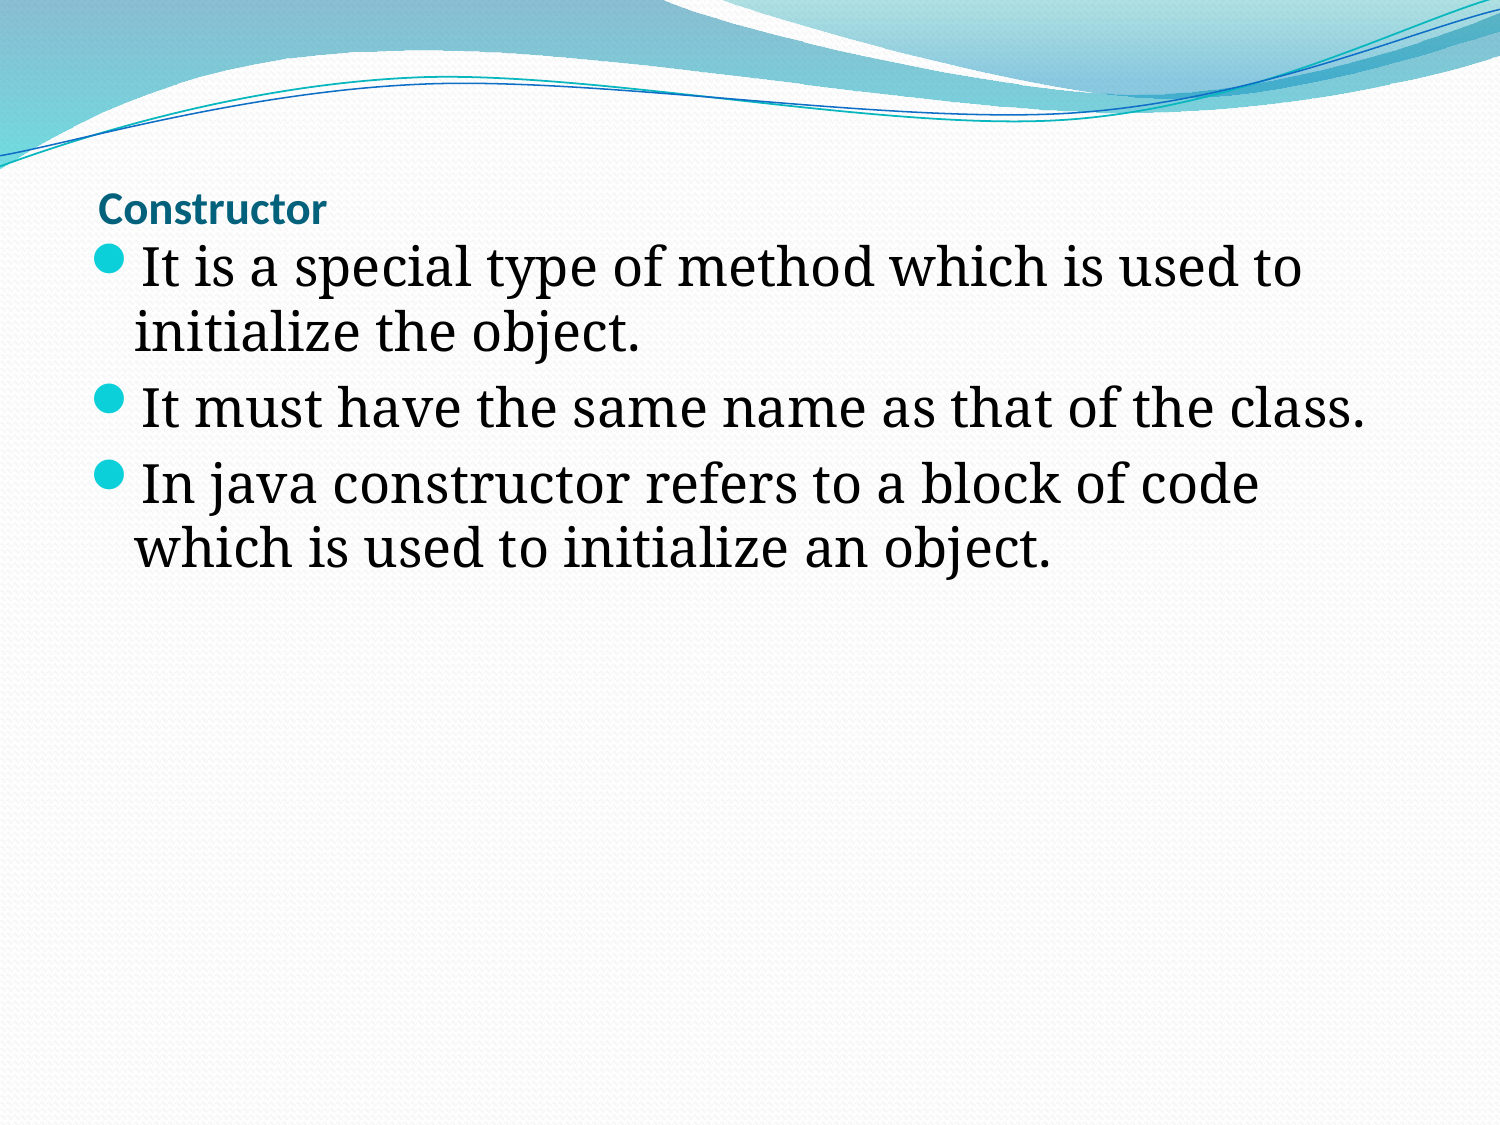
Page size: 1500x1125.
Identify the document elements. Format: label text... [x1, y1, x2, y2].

list It is a special type of method which is used to initialize the object. It must have the same name as that of the class. In java constructor refers to a block of code which is used to initialize an object. [75, 224, 1425, 1038]
title Constructor [87, 112, 1438, 291]
